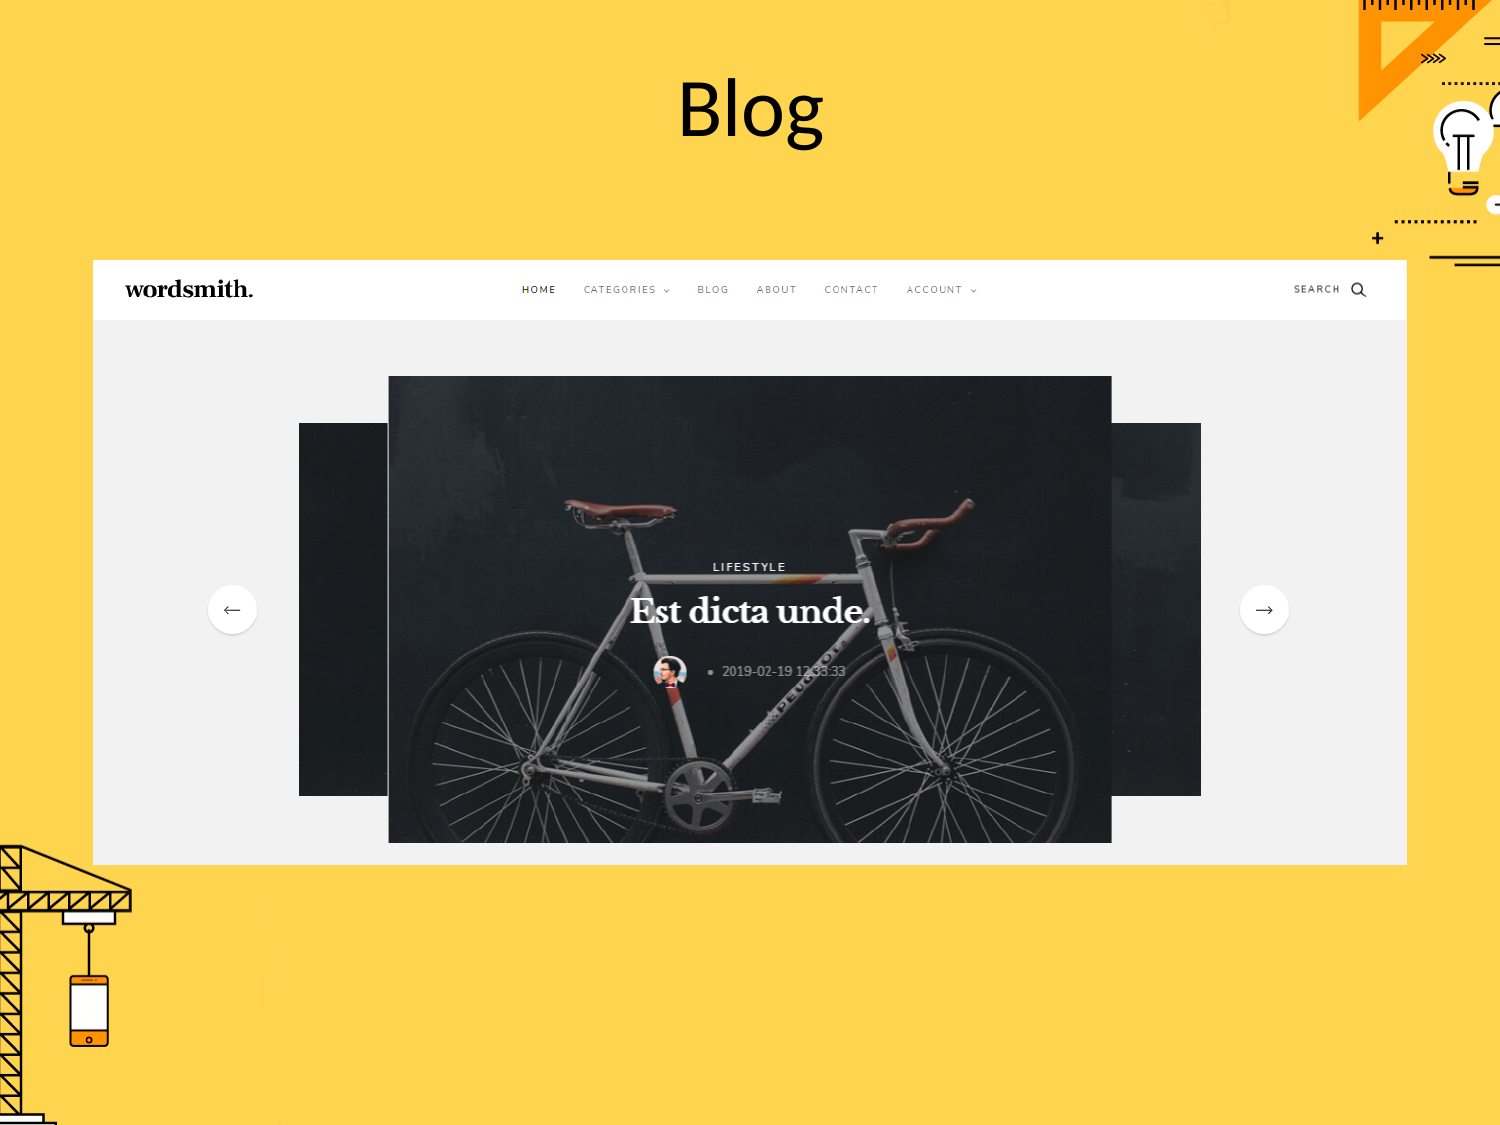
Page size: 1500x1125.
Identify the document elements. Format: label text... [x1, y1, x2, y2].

title Blog [108, 0, 1395, 220]
picture [0, 0, 1500, 1125]
